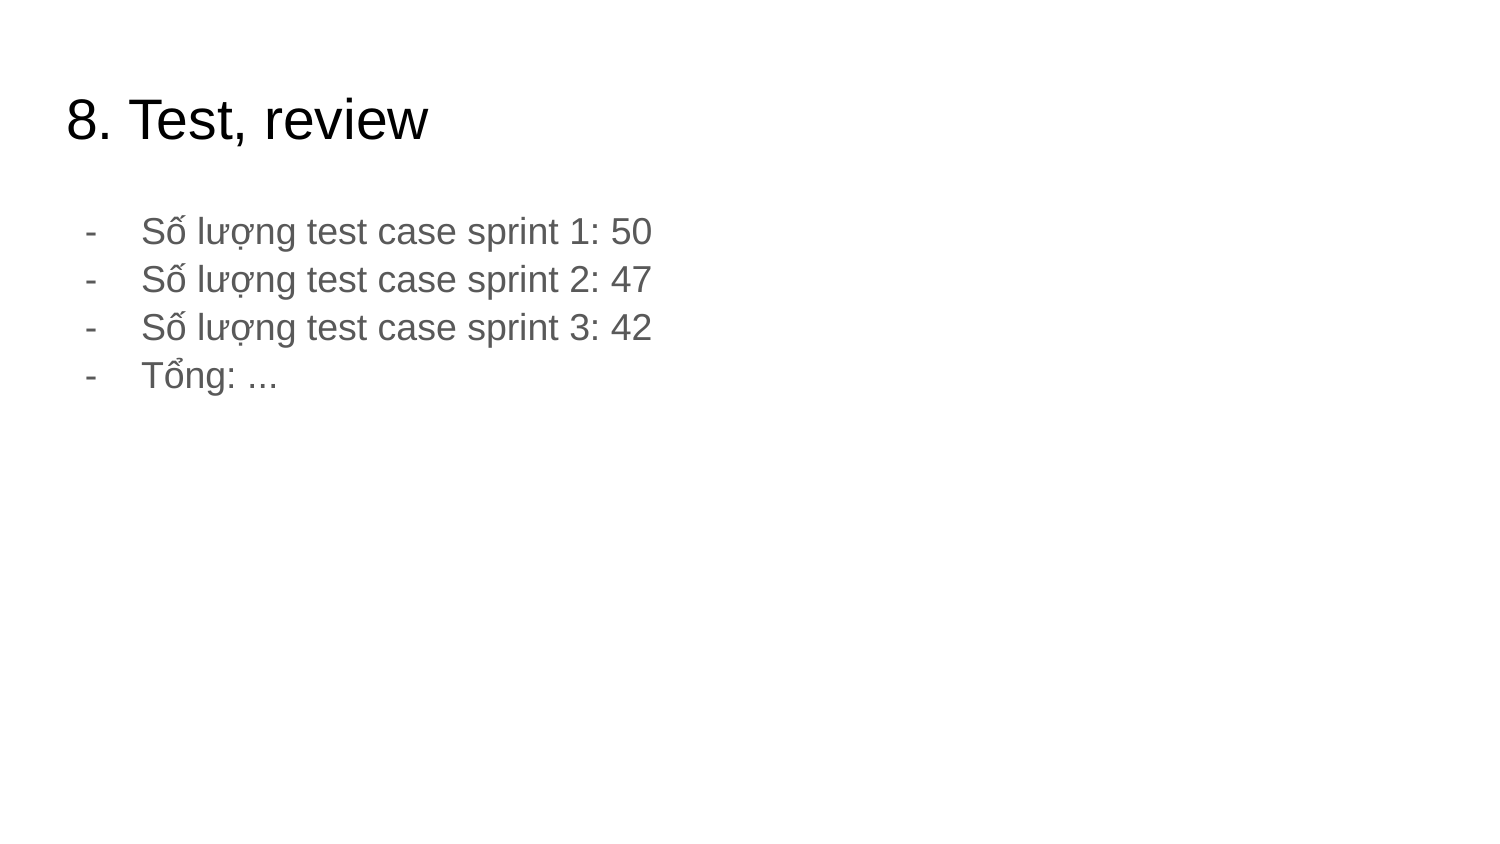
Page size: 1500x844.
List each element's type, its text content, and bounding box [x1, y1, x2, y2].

title 8. Test, review [51, 72, 1449, 167]
list Số lượng test case sprint 1: 50 Số lượng test case sprint 2: 47 Số lượng test case sprint 3: 42 Tổng: ... [51, 189, 1449, 750]
